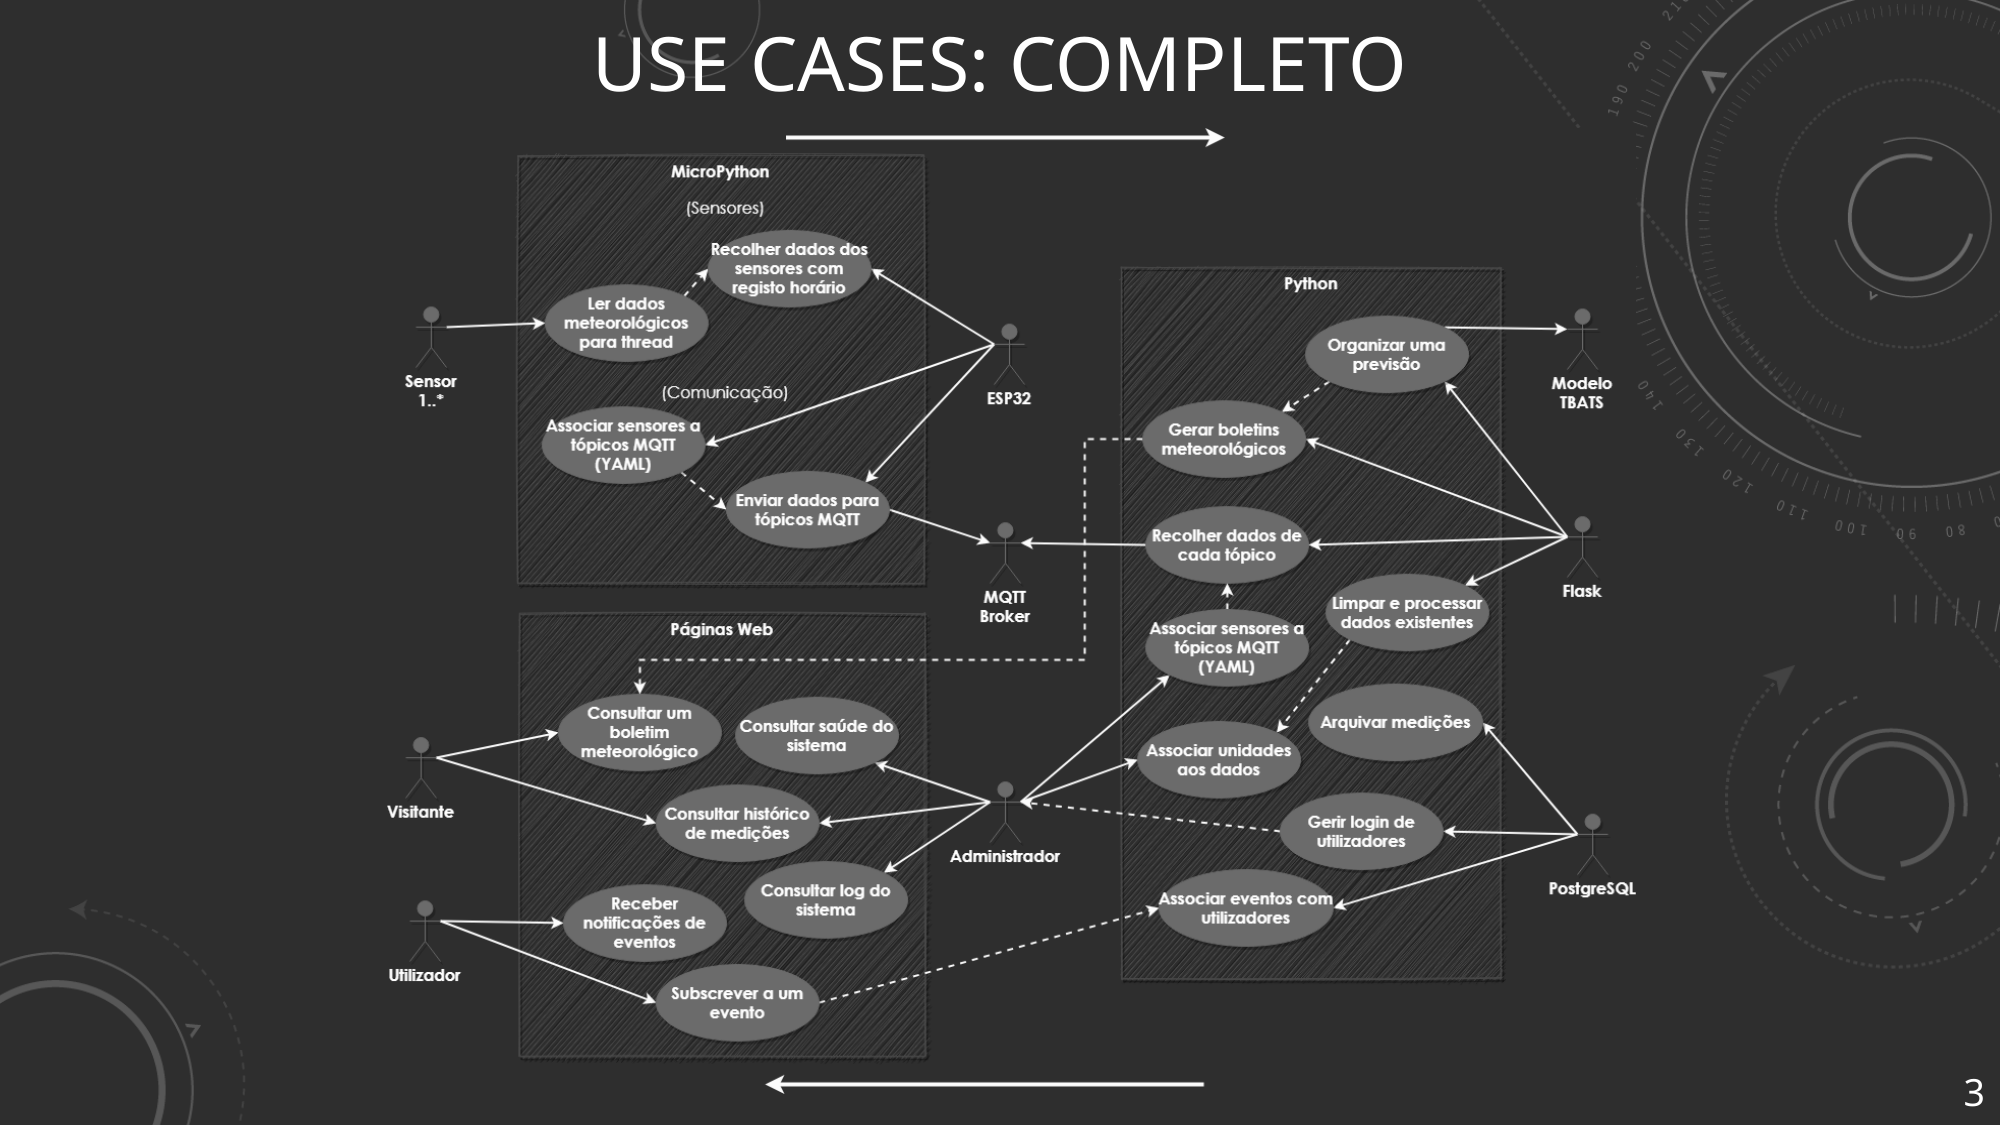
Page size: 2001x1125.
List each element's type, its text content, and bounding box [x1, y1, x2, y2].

slide_number 3 [1909, 1062, 2000, 1125]
title Use Cases: Completo [169, 1, 1831, 123]
picture [0, 0, 2000, 1125]
